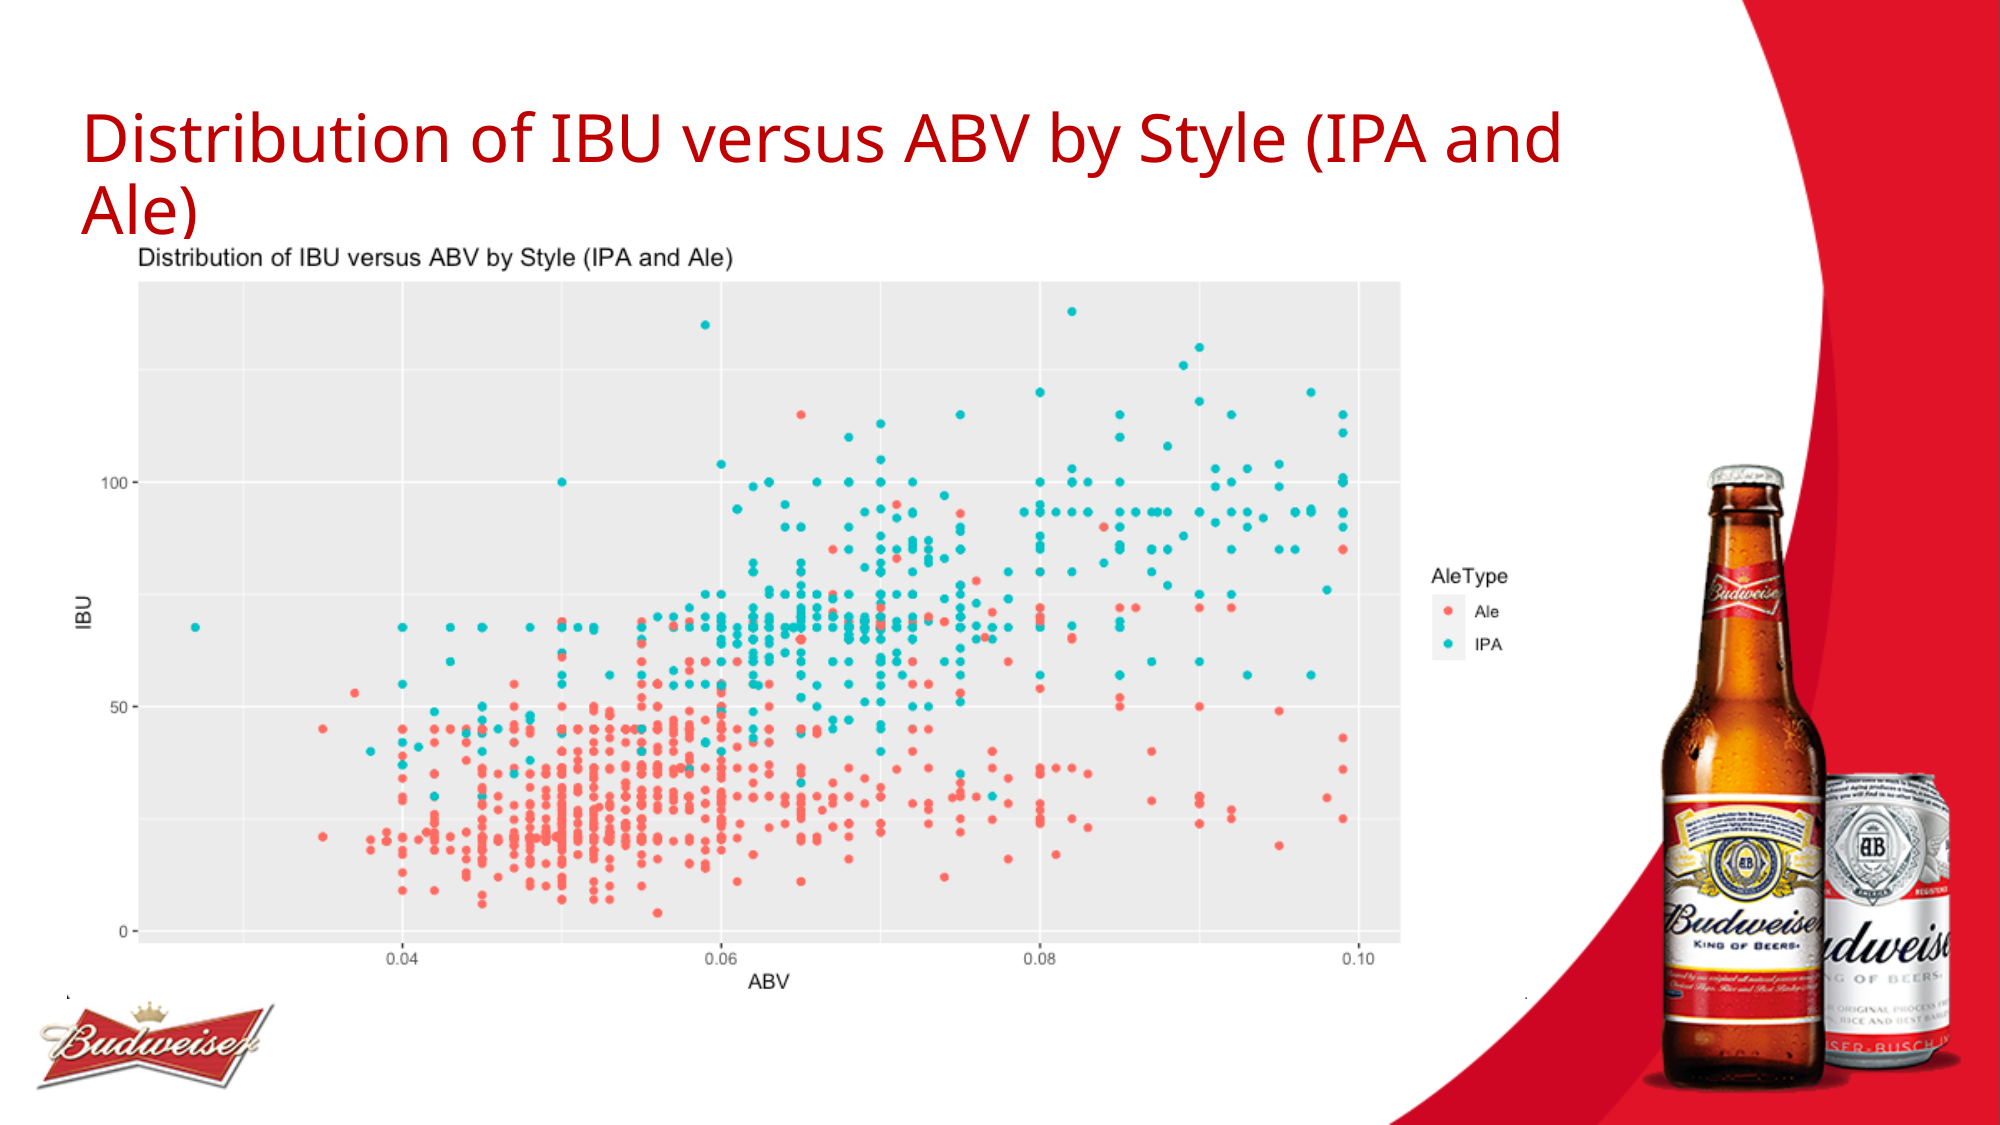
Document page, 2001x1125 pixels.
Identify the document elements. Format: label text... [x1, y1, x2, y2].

picture [0, 0, 2001, 1125]
title Distribution of IBU versus ABV by Style (IPA and Ale) [66, 68, 1715, 286]
